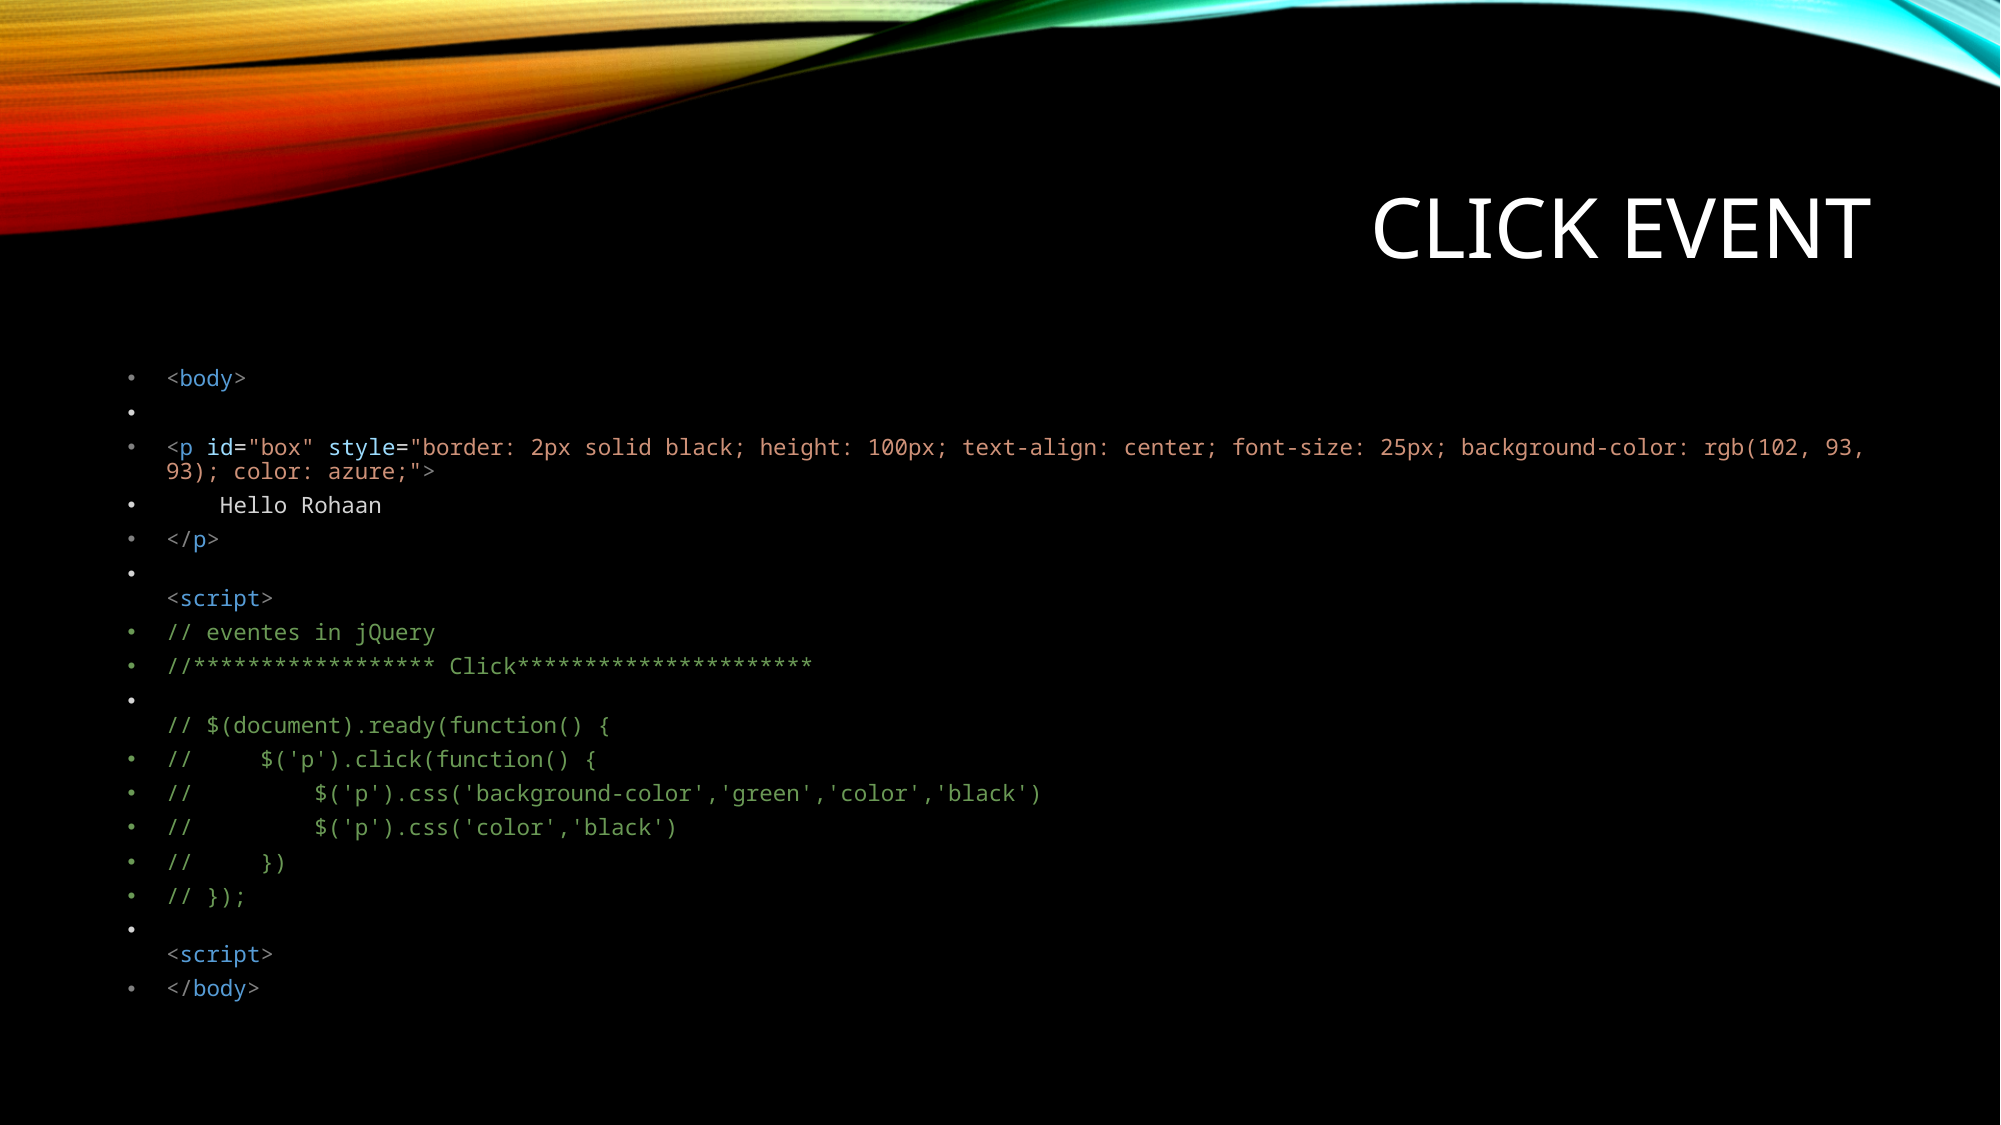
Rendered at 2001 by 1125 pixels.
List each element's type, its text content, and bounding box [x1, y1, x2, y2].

title Click Event [474, 125, 1888, 338]
picture [0, 0, 2000, 237]
list <body> <p id="box" style="border: 2px solid black; height: 100px; text-align: center; font-size: 25px; background-color: rgb(102, 93, 93); color: azure;"> Hello Rohaan </p> <script> // eventes in jQuery //****************** Click********************** // $(document).ready(function() { // $('p').click(function() { // $('p').css('background-color','green','color','black') // $('p').css('color','black') // }) // }); <script> </body> [112, 360, 1888, 1021]
